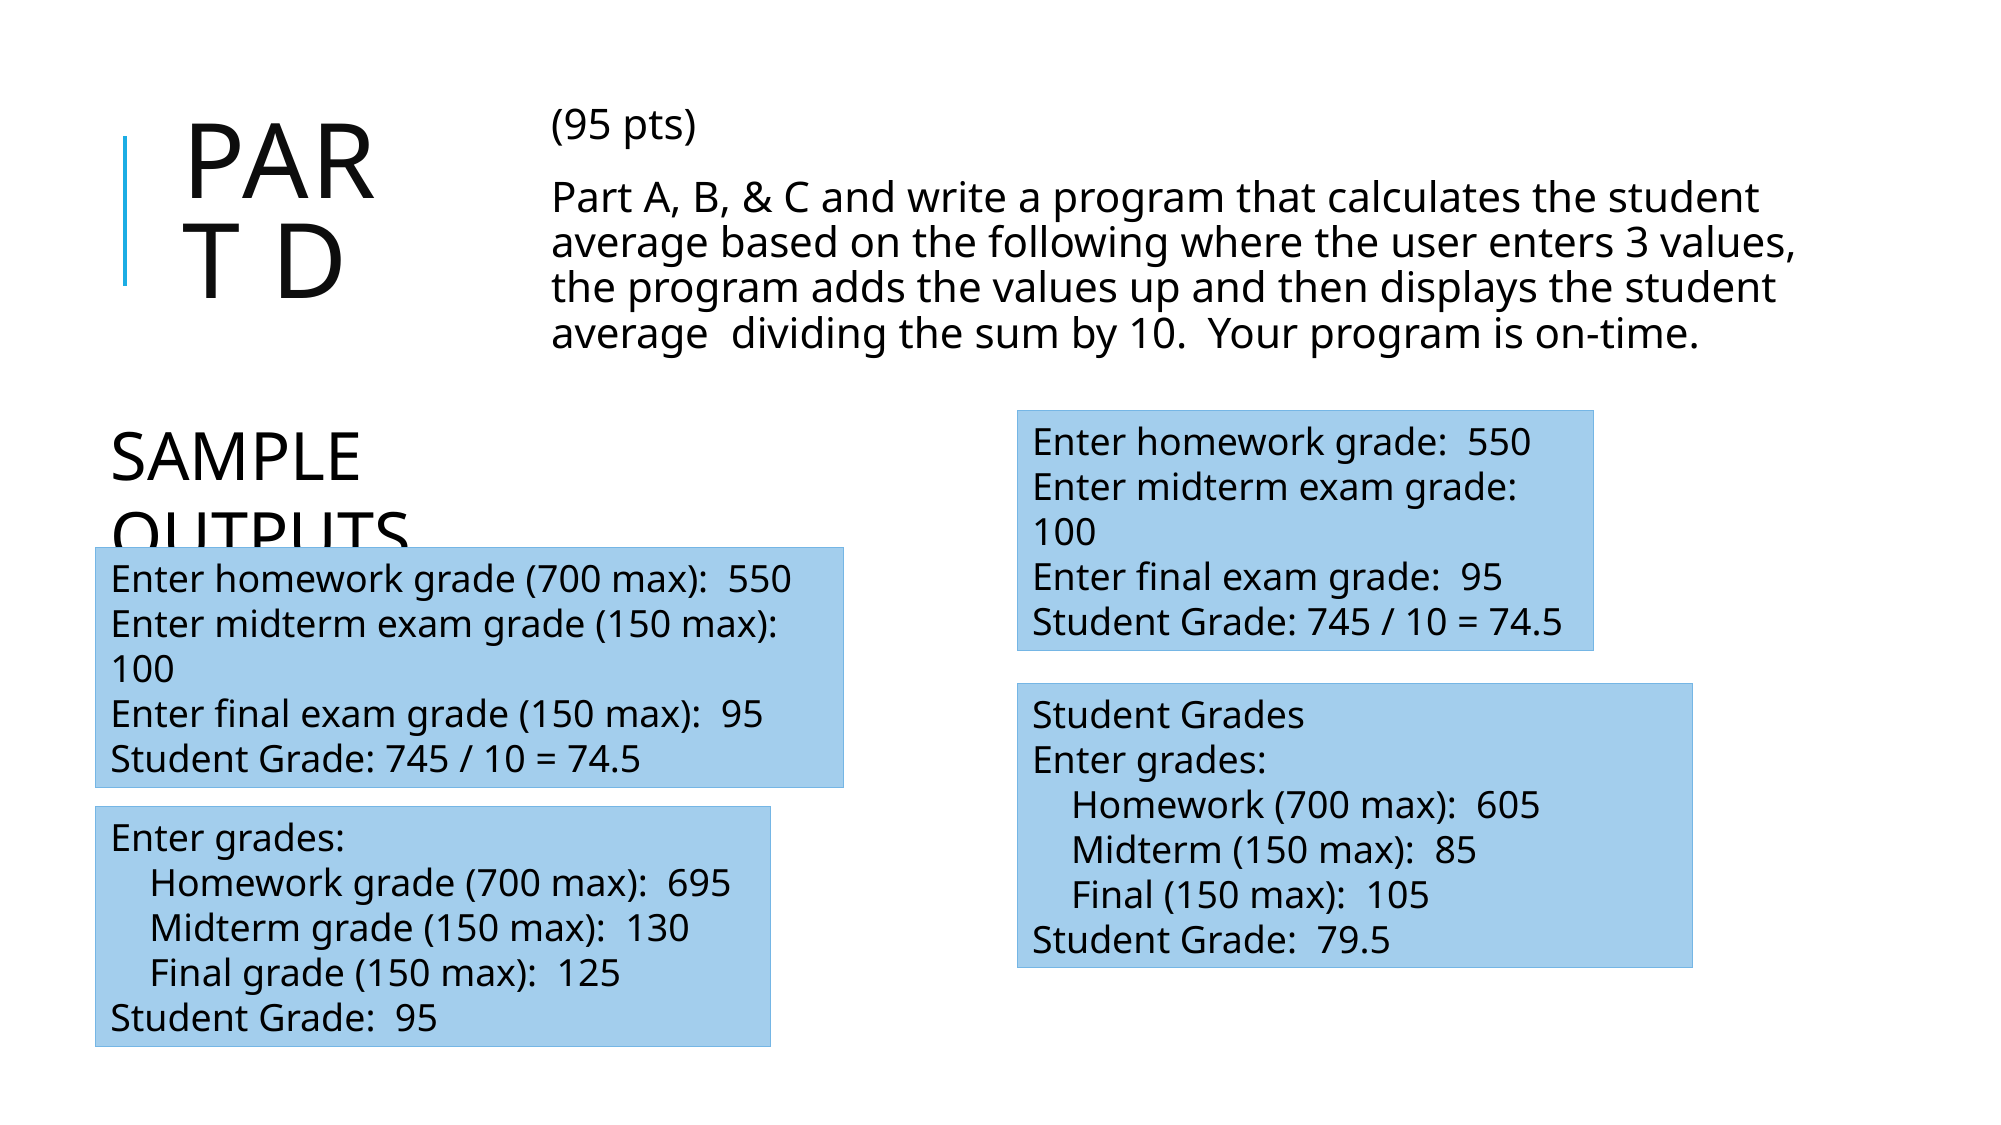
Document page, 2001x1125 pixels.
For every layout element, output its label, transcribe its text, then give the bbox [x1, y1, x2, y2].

list (95 pts) Part A, B, & C and write a program that calculates the student average based on the following where the user enters 3 values, the program adds the values up and then displays the student average dividing the sum by 10. Your program is on-time. [543, 96, 1811, 387]
text_box Student Grades Enter grades: Homework (700 max): 605 Midterm (150 max): 85 Final (150 max): 105 Student Grade: 79.5 [1017, 683, 1693, 968]
text_box Enter grades: Homework grade (700 max): 695 Midterm grade (150 max): 130 Final grade (150 max): 125 Student Grade: 95 [95, 806, 771, 1047]
text_box SAMPLE OUTPUTS [95, 406, 635, 547]
text_box Enter homework grade: 550 Enter midterm exam grade: 100 Enter final exam grade: 95 Student Grade: 745 / 10 = 74.5 [1017, 410, 1594, 651]
title Part d [168, 96, 431, 342]
text_box Enter homework grade (700 max): 550 Enter midterm exam grade (150 max): 100 Enter final exam grade (150 max): 95 Student Grade: 745 / 10 = 74.5 [95, 547, 844, 788]
